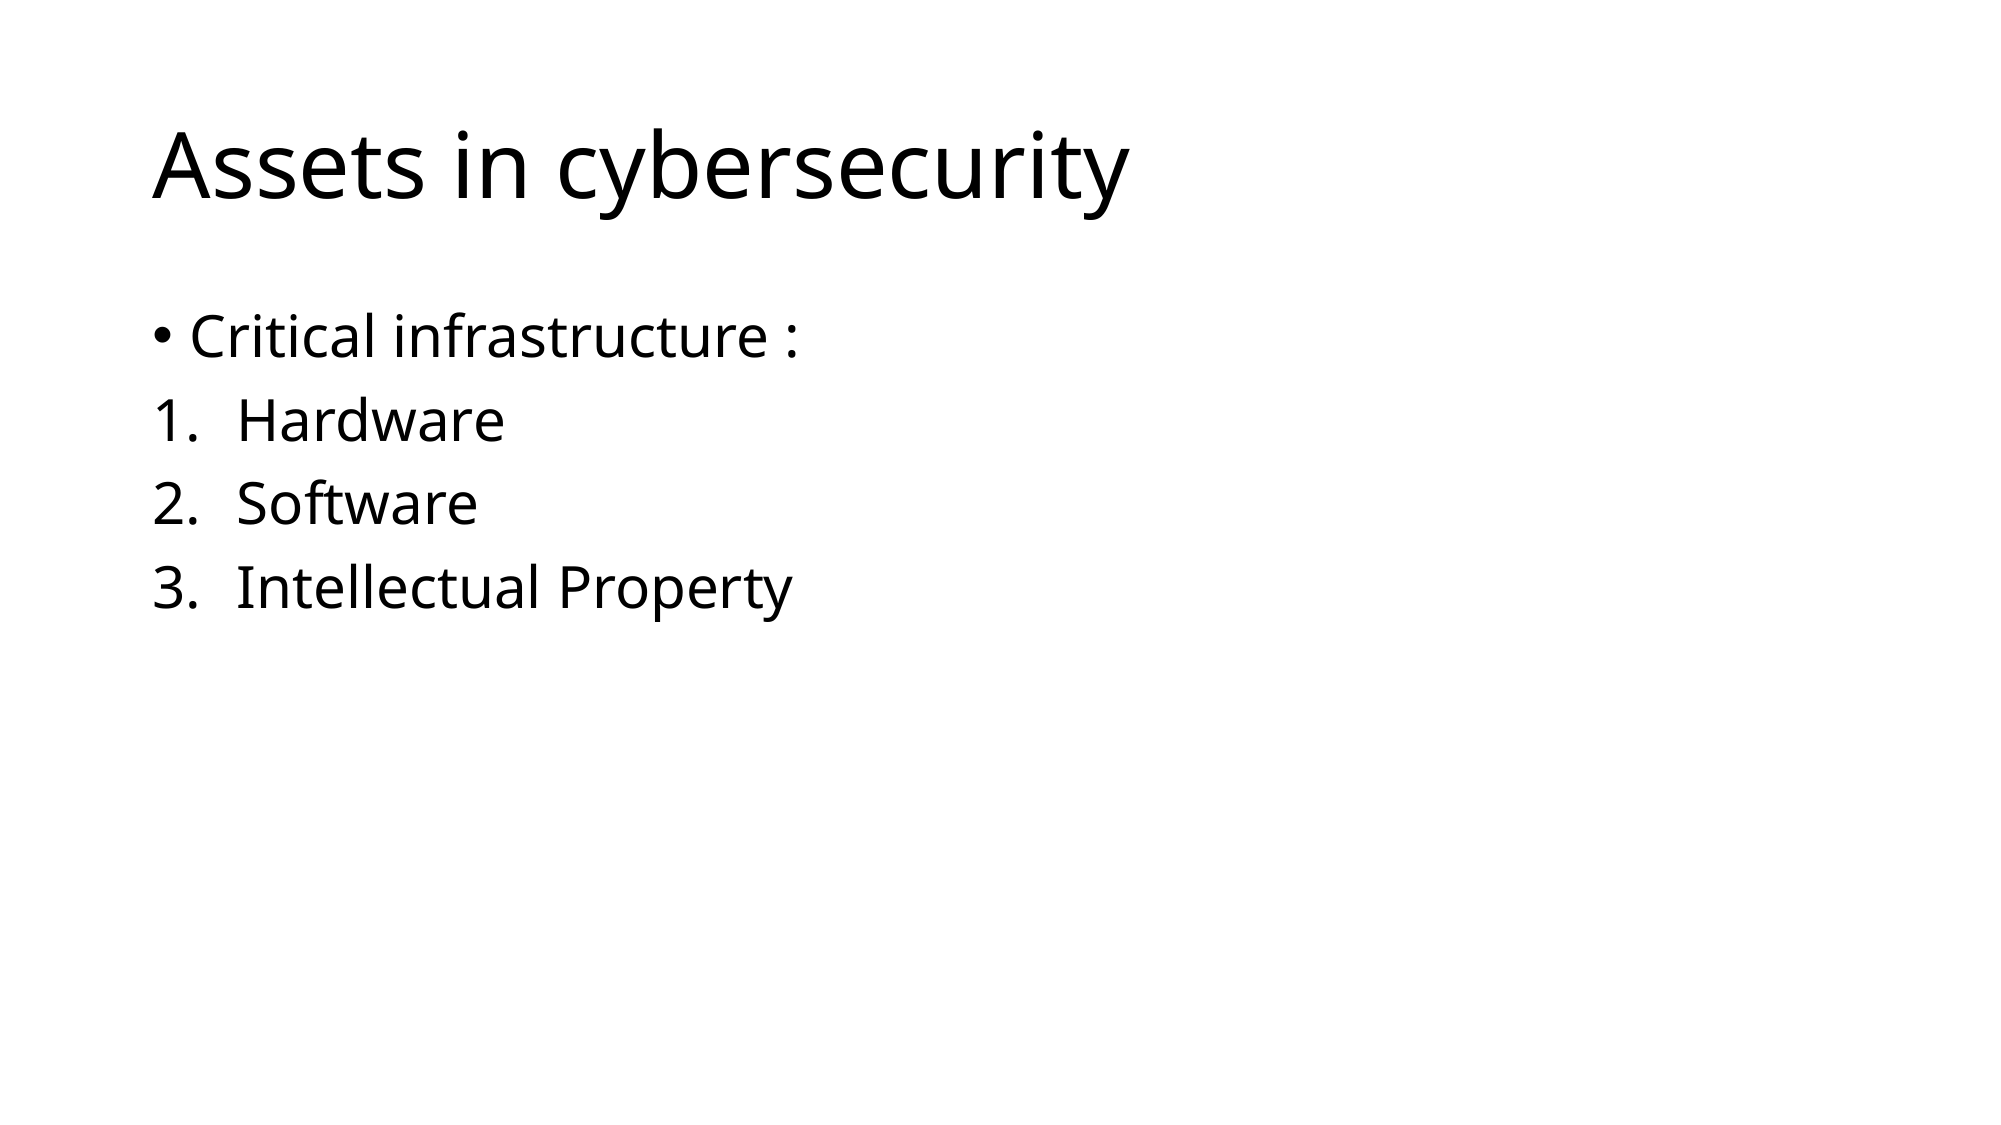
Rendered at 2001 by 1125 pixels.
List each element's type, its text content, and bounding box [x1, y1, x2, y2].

title Assets in cybersecurity [137, 59, 1863, 278]
list Critical infrastructure : Hardware Software Intellectual Property [137, 299, 1863, 1014]
